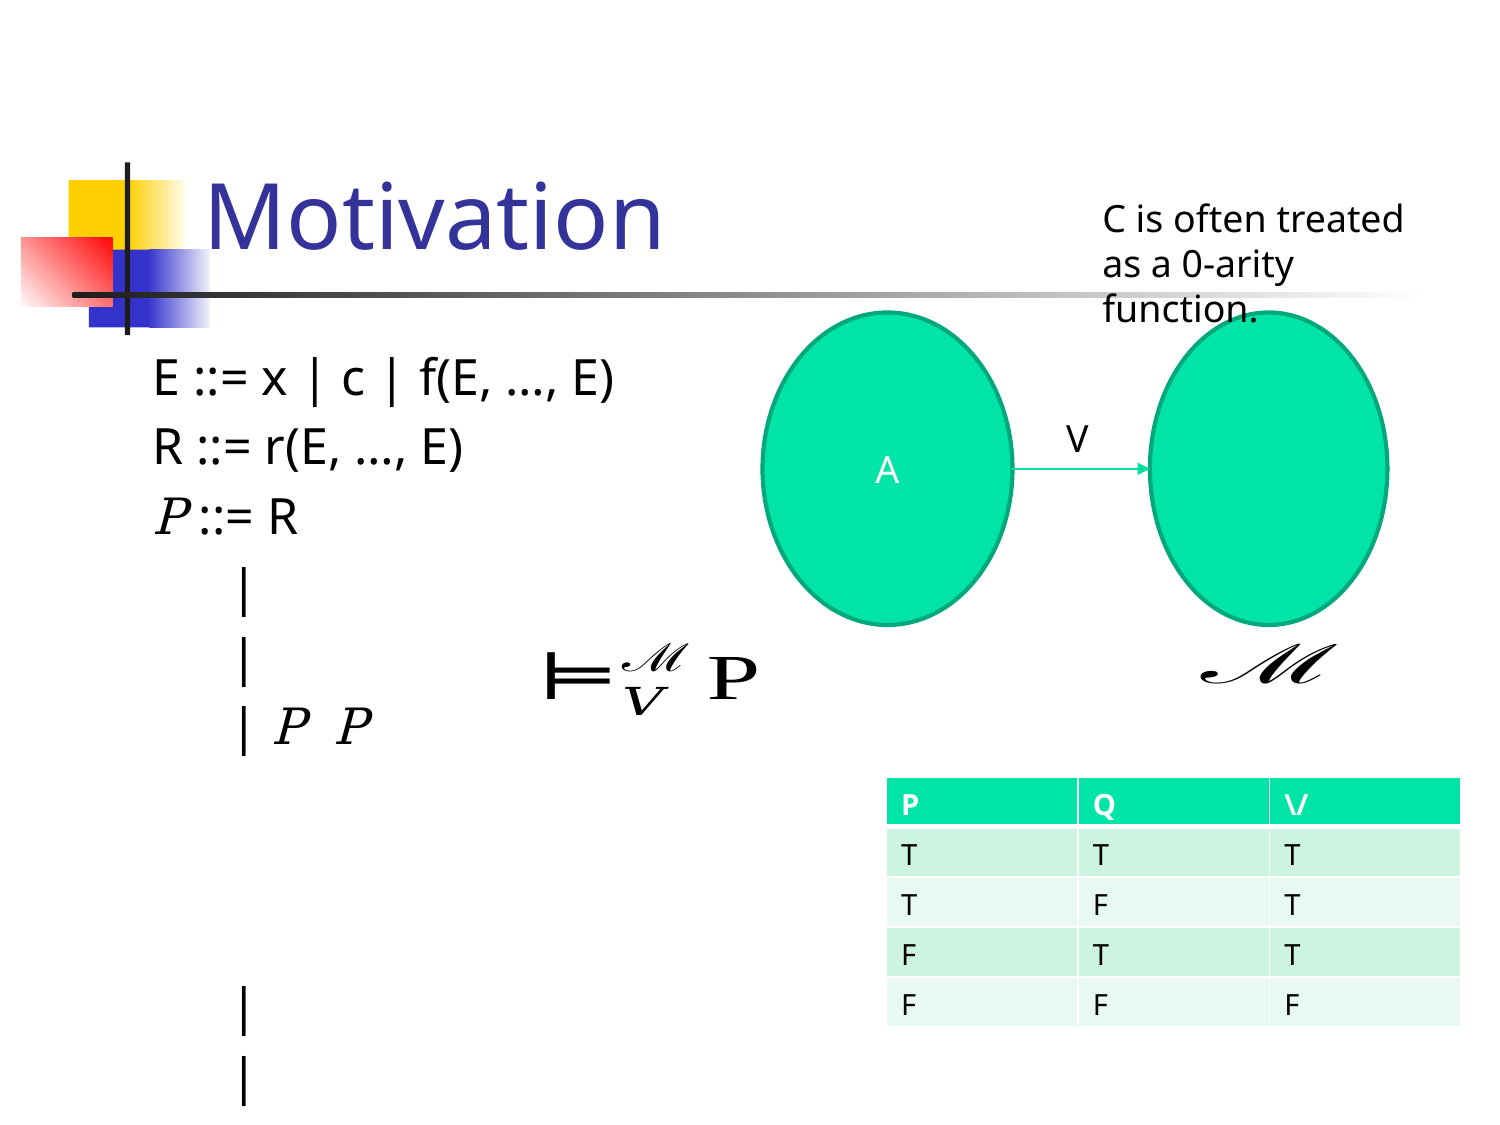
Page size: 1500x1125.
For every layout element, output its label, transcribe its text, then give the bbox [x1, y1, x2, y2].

text_box C is often treated as a 0-arity function. [1087, 187, 1468, 338]
title Motivation [188, 35, 1468, 275]
text_box V [1051, 408, 1127, 468]
text_box [1147, 338, 1390, 628]
text_box A [760, 310, 1015, 628]
